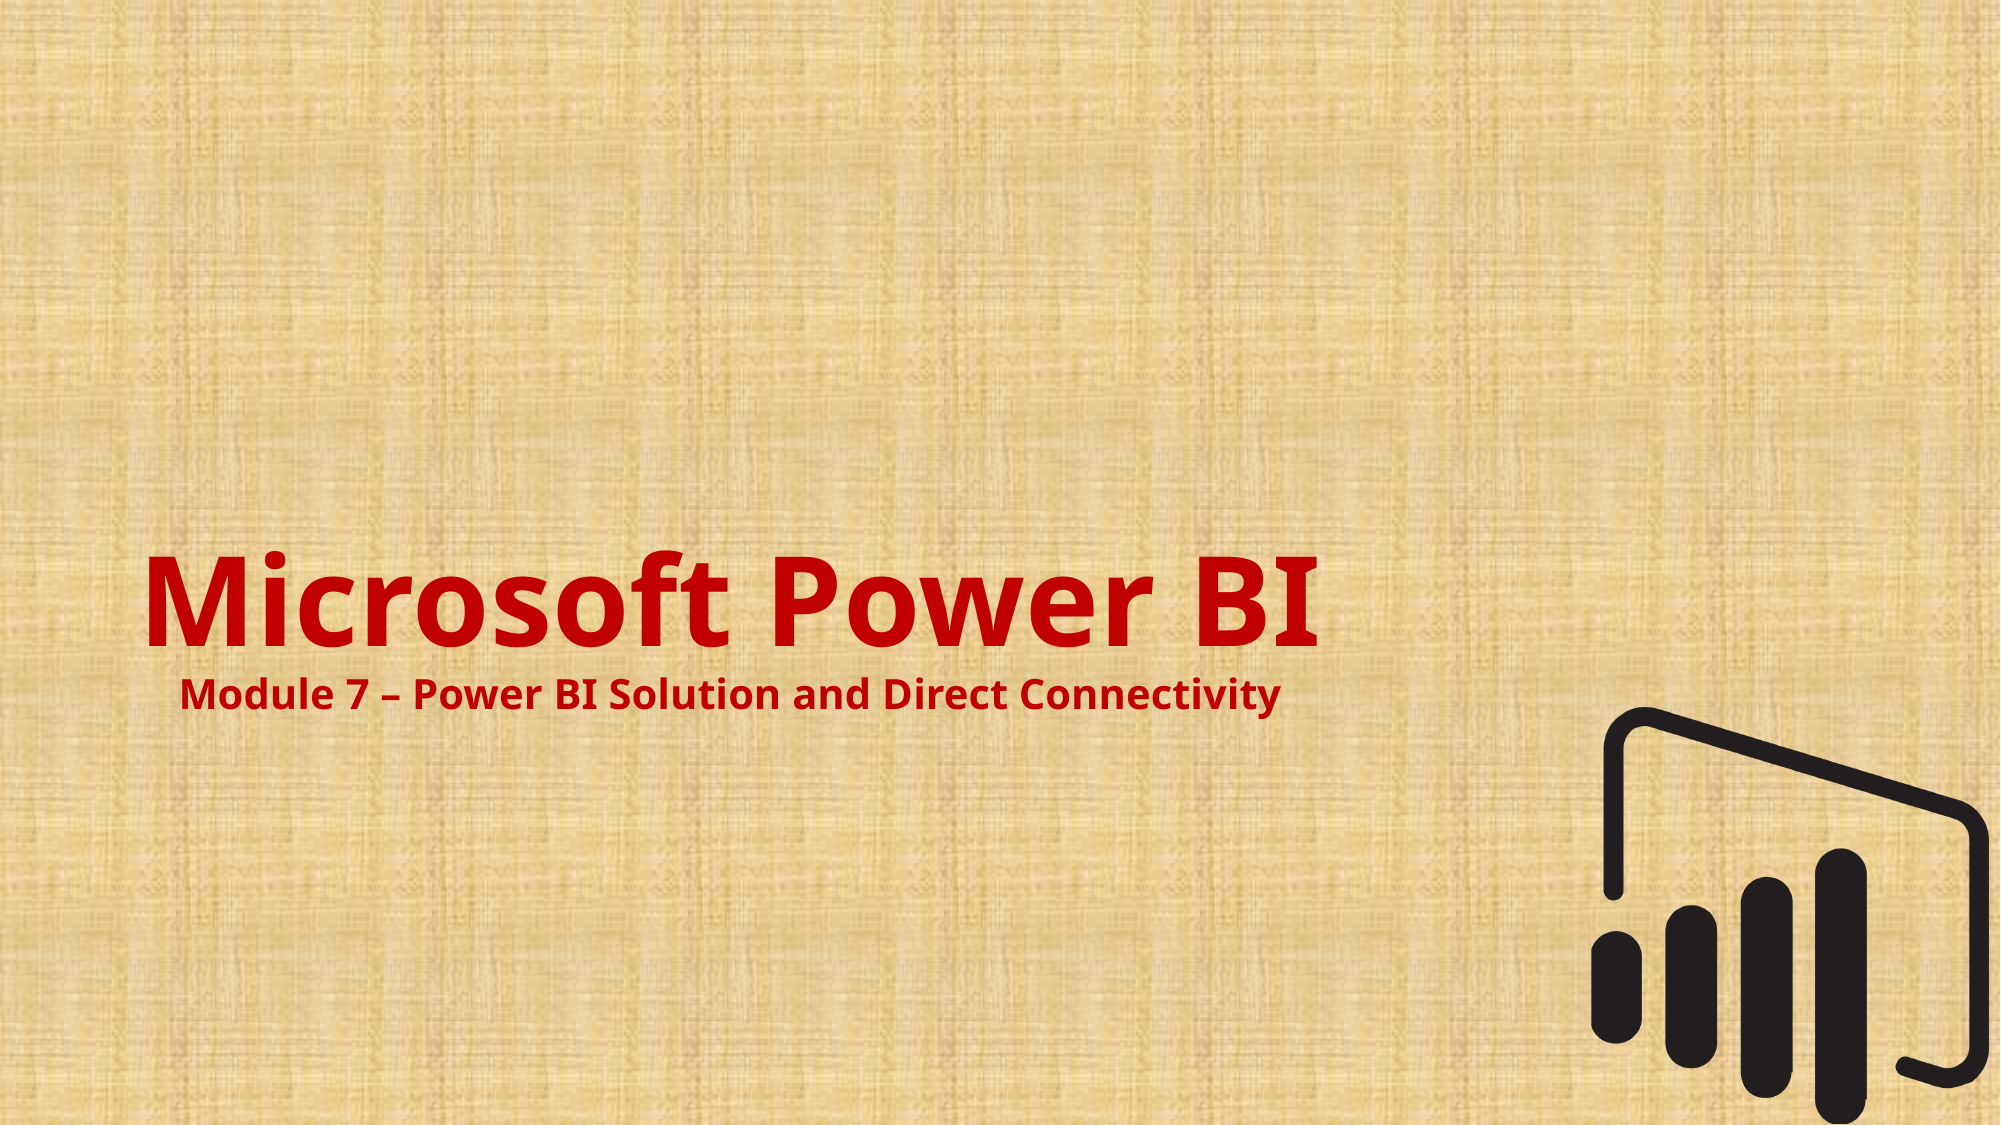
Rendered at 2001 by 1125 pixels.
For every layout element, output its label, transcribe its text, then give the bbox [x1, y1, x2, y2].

title Microsoft Power BI Module 7 – Power BI Solution and Direct Connectivity [0, 184, 1461, 727]
picture [0, 0, 2001, 1125]
